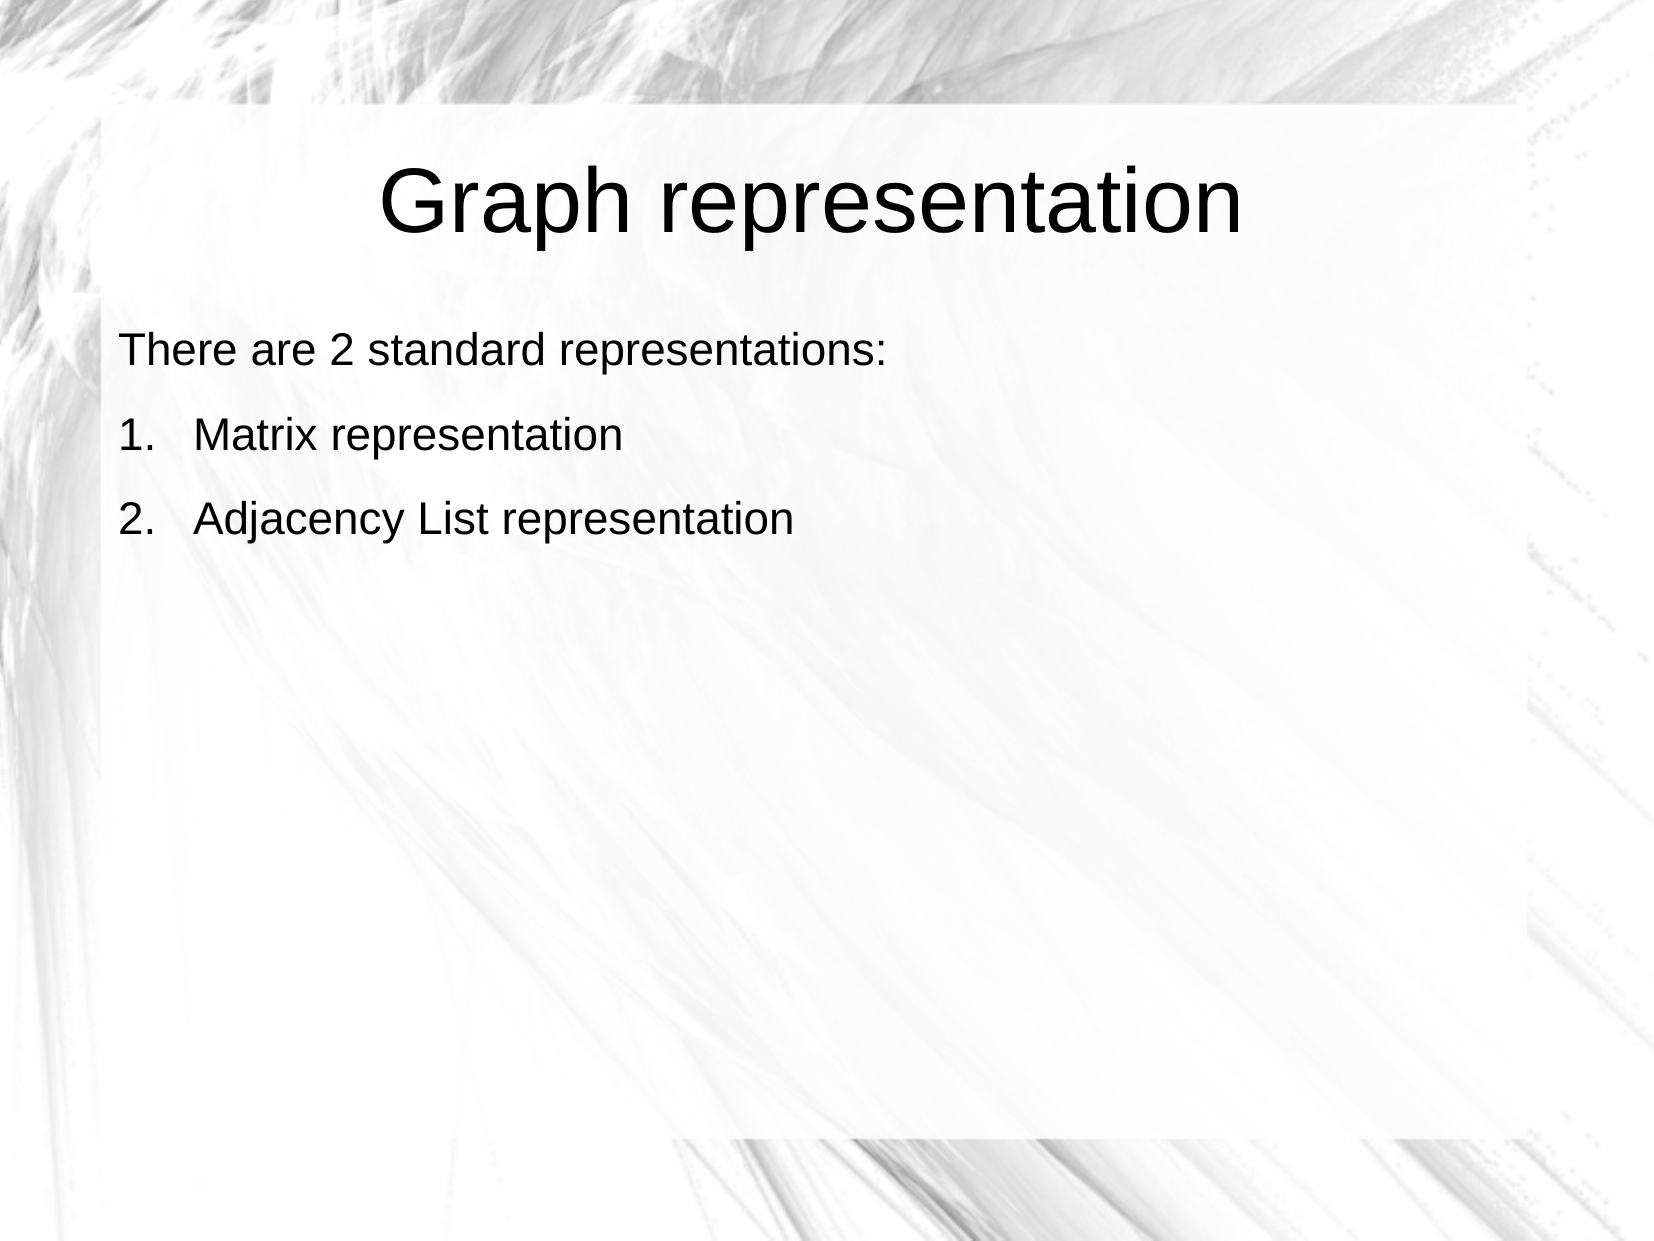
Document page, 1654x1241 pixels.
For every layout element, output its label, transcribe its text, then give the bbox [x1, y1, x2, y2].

list There are 2 standard representations: Matrix representation Adjacency List representation [118, 319, 1571, 1102]
title Graph representation [118, 112, 1506, 281]
picture [0, 0, 1654, 1241]
